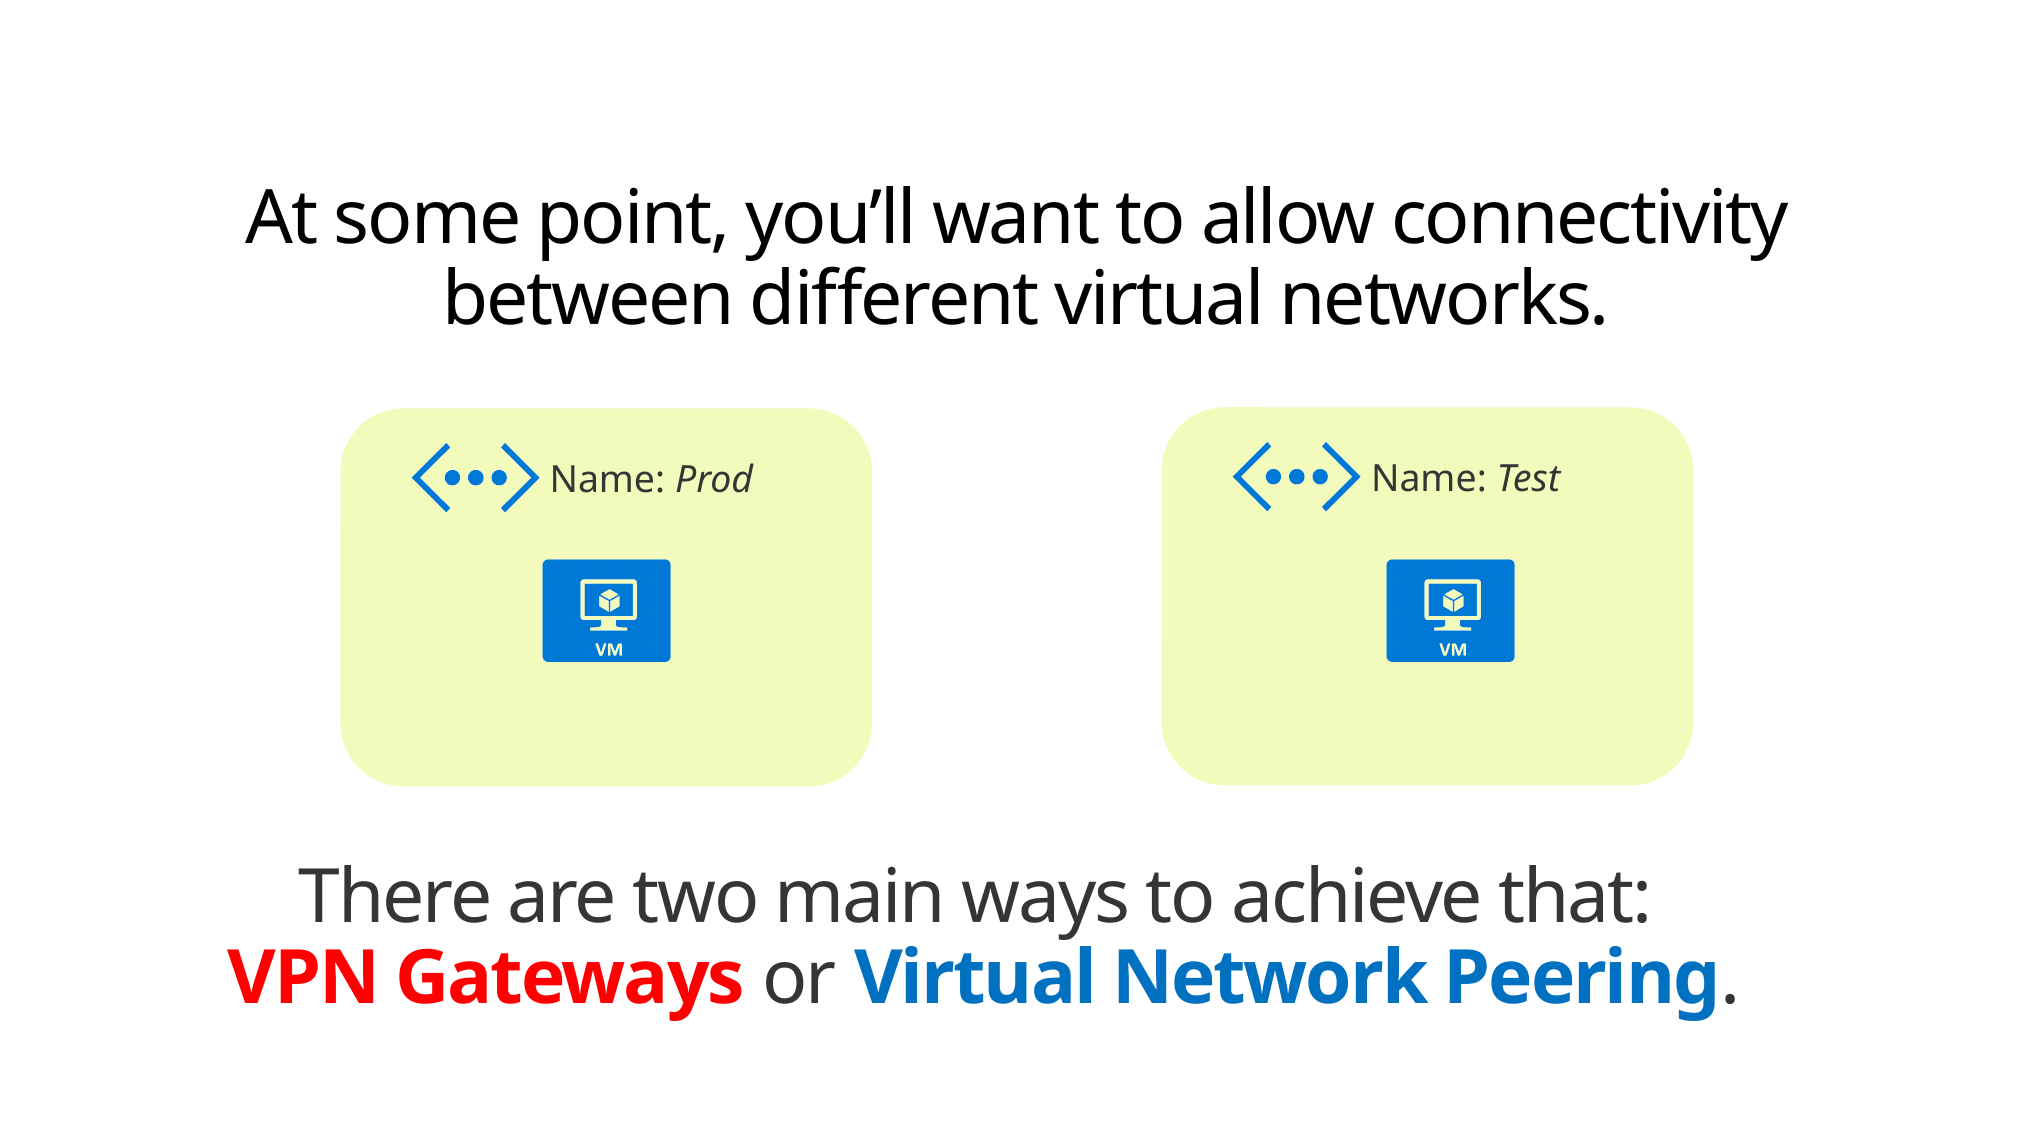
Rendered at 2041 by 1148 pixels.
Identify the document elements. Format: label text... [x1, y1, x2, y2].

text_box Name: Test [1361, 446, 1585, 506]
text_box Name: Prod [540, 447, 778, 507]
picture [1232, 412, 1361, 541]
picture [411, 413, 540, 542]
text_box [339, 407, 873, 788]
text_box There are two main ways to achieve that: VPN Gateways or Virtual Network Peering. [8, 843, 1960, 994]
title At some point, you’ll want to allow connectivity between different virtual networks. [50, 163, 2002, 315]
picture [542, 546, 671, 676]
text_box [1160, 406, 1695, 787]
picture [1385, 546, 1515, 676]
